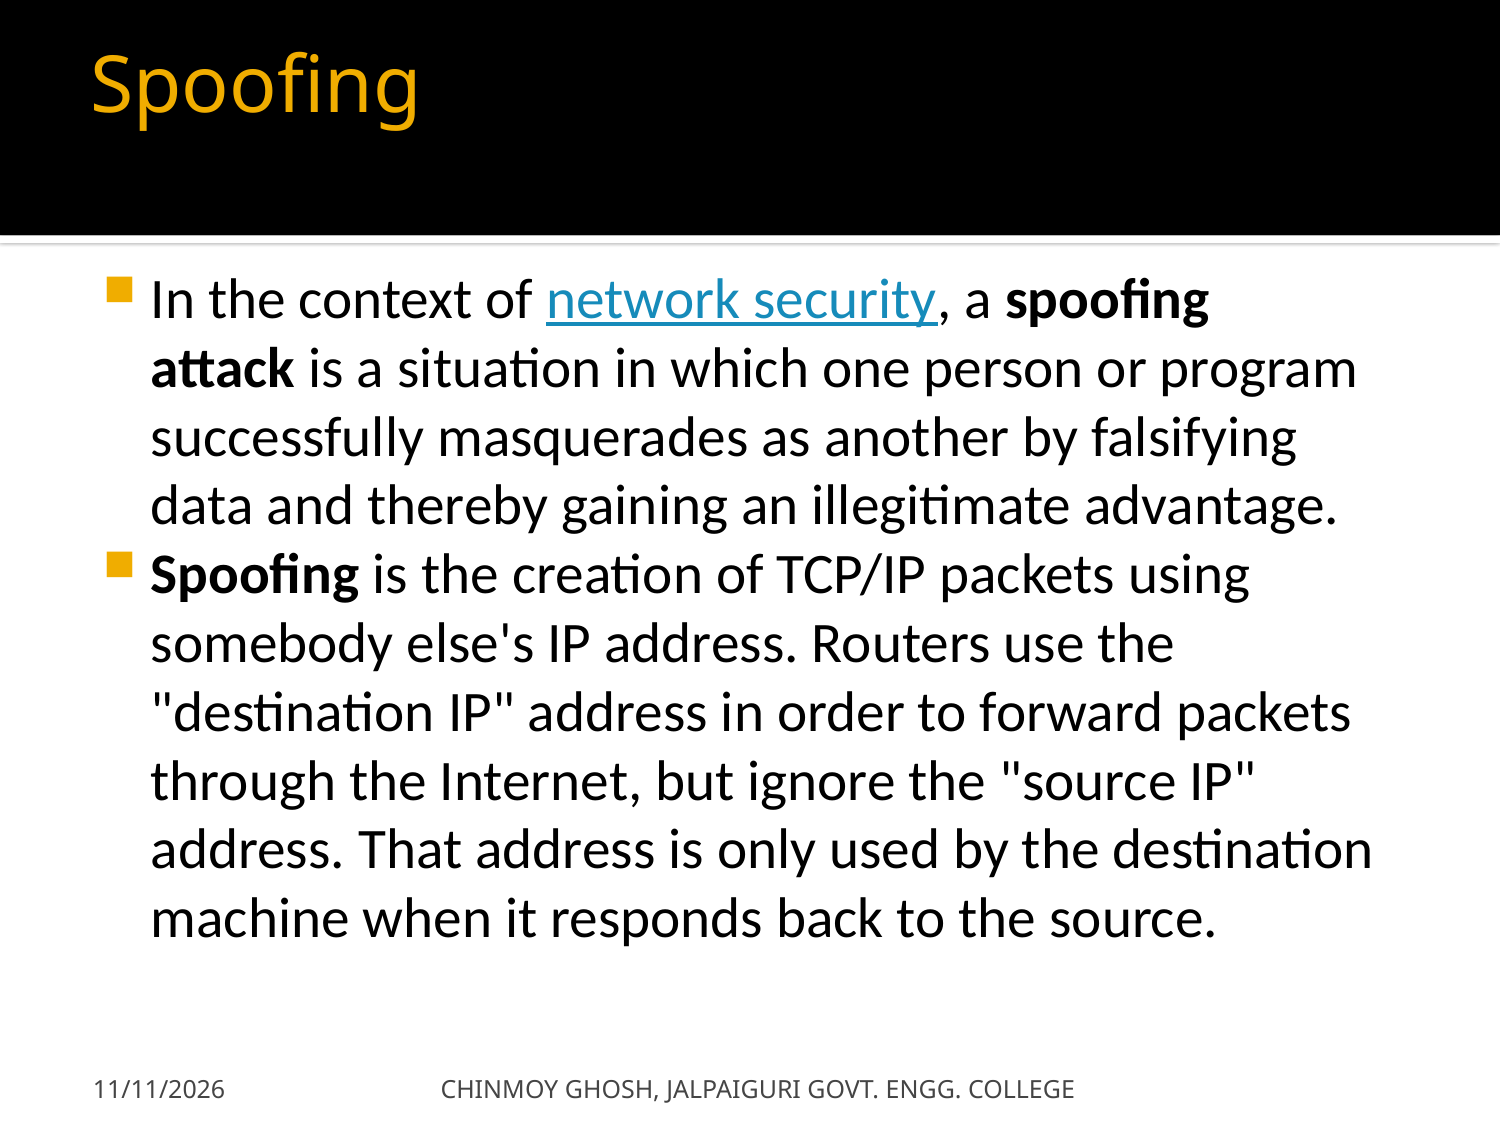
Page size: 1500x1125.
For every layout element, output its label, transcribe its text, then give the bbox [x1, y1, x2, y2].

footer CHINMOY GHOSH, JALPAIGURI GOVT. ENGG. COLLEGE [433, 1062, 1337, 1108]
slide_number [75, 1062, 425, 1108]
title Spoofing [75, 25, 1425, 231]
list In the context of network security, a spoofing attack is a situation in which one person or program successfully masquerades as another by falsifying data and thereby gaining an illegitimate advantage. Spoofing is the creation of TCP/IP packets using somebody else's IP address. Routers use the "destination IP" address in order to forward packets through the Internet, but ignore the "source IP" address. That address is only used by the destination machine when it responds back to the source. [75, 246, 1425, 1050]
